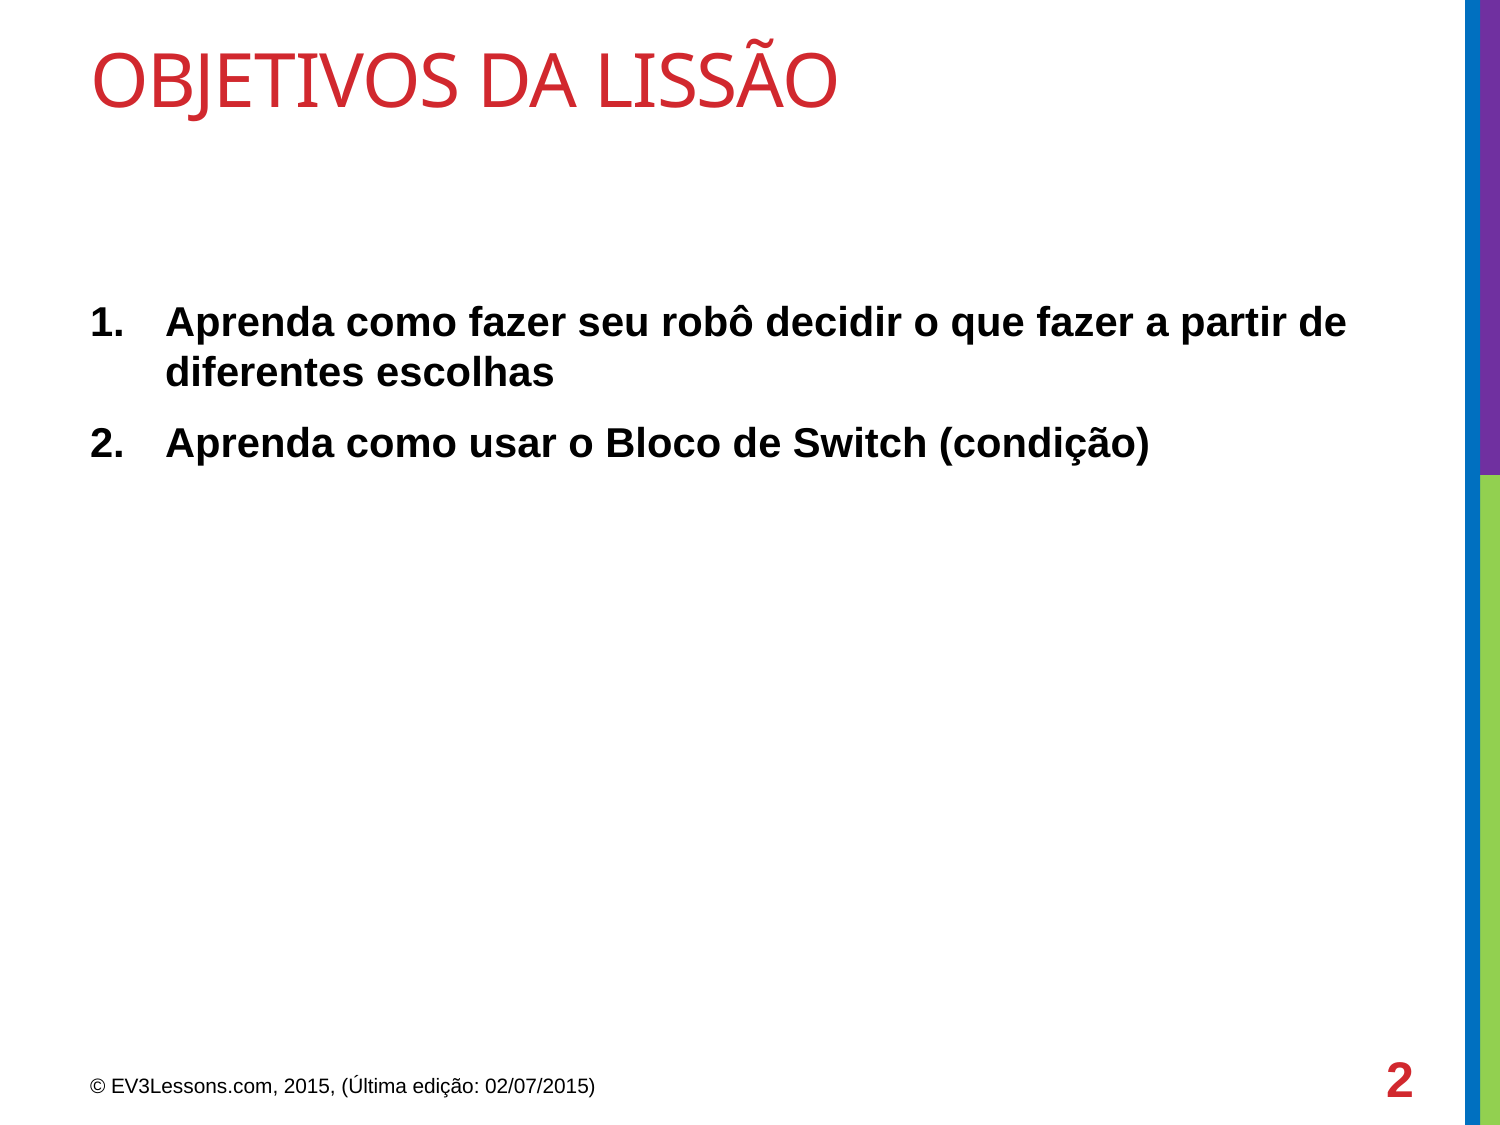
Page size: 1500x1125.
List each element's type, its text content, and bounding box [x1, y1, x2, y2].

title objetivos da lissão [75, 25, 1428, 250]
slide_number 2 [1371, 1047, 1469, 1108]
footer © EV3Lessons.com, 2015, (Última edição: 02/07/2015) [75, 1065, 638, 1112]
list Aprenda como fazer seu robô decidir o que fazer a partir de diferentes escolhas Aprenda como usar o Bloco de Switch (condição) [75, 287, 1428, 1005]
